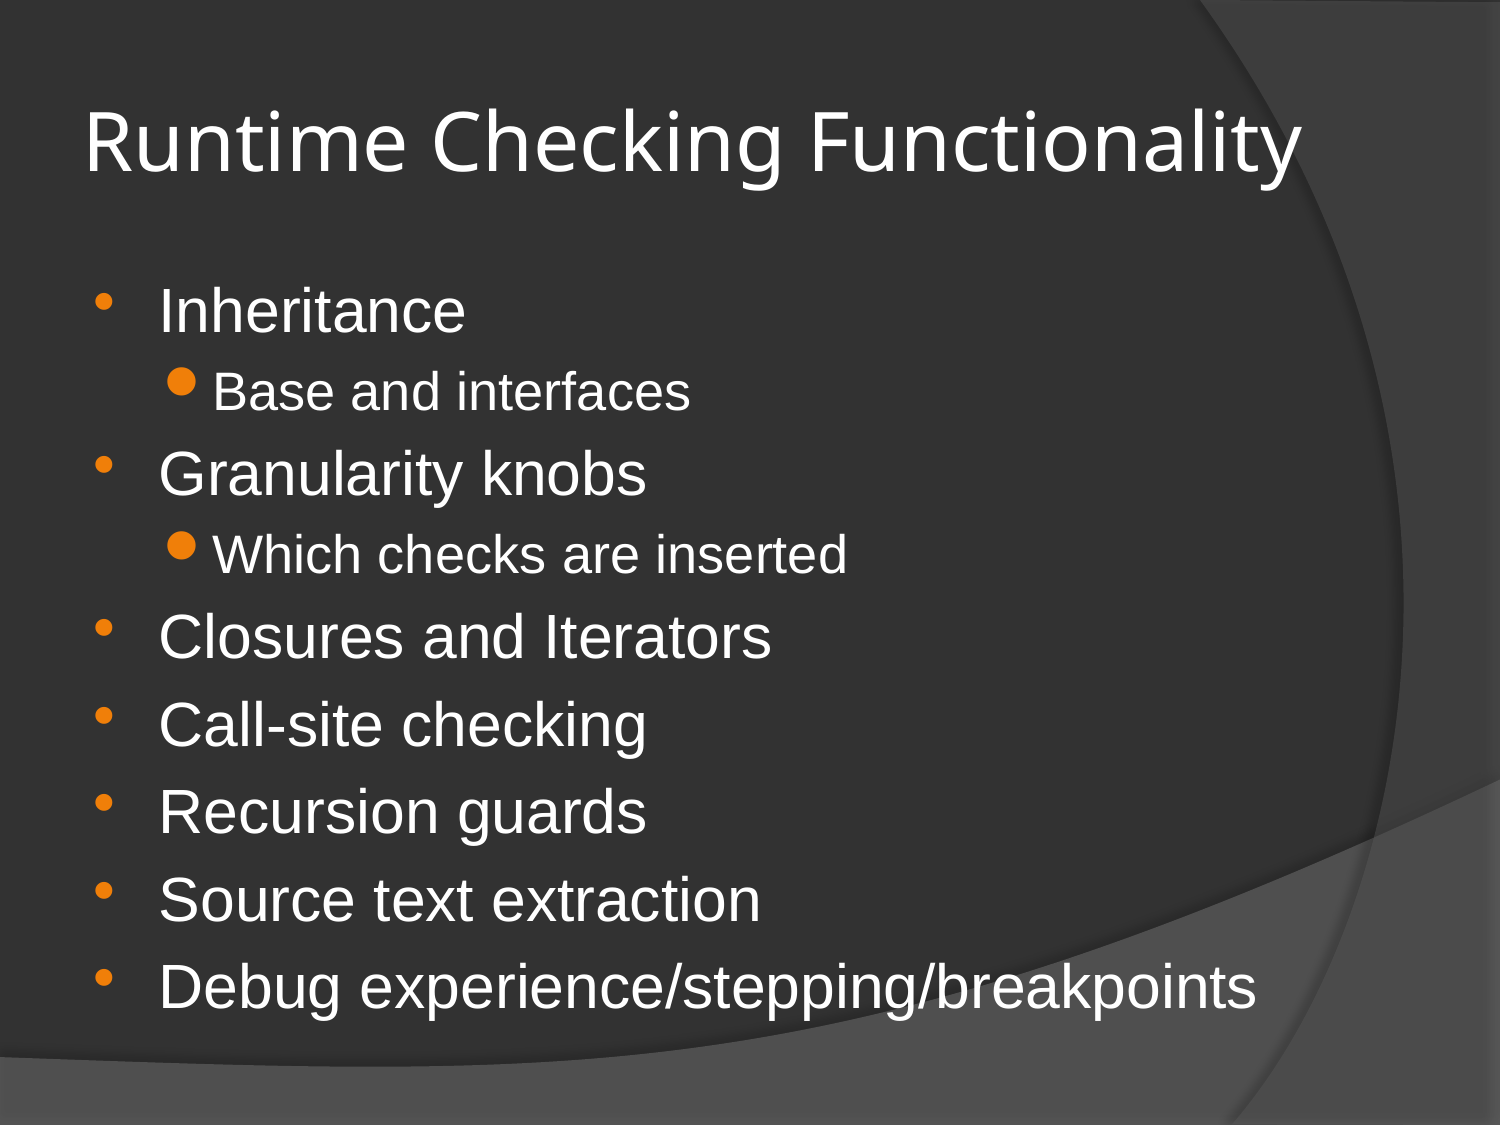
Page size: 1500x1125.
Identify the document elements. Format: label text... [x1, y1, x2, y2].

list Inheritance Base and interfaces Granularity knobs Which checks are inserted Closures and Iterators Call-site checking Recursion guards Source text extraction Debug experience/stepping/breakpoints [75, 262, 1413, 1050]
title Runtime Checking Functionality [75, 45, 1413, 233]
